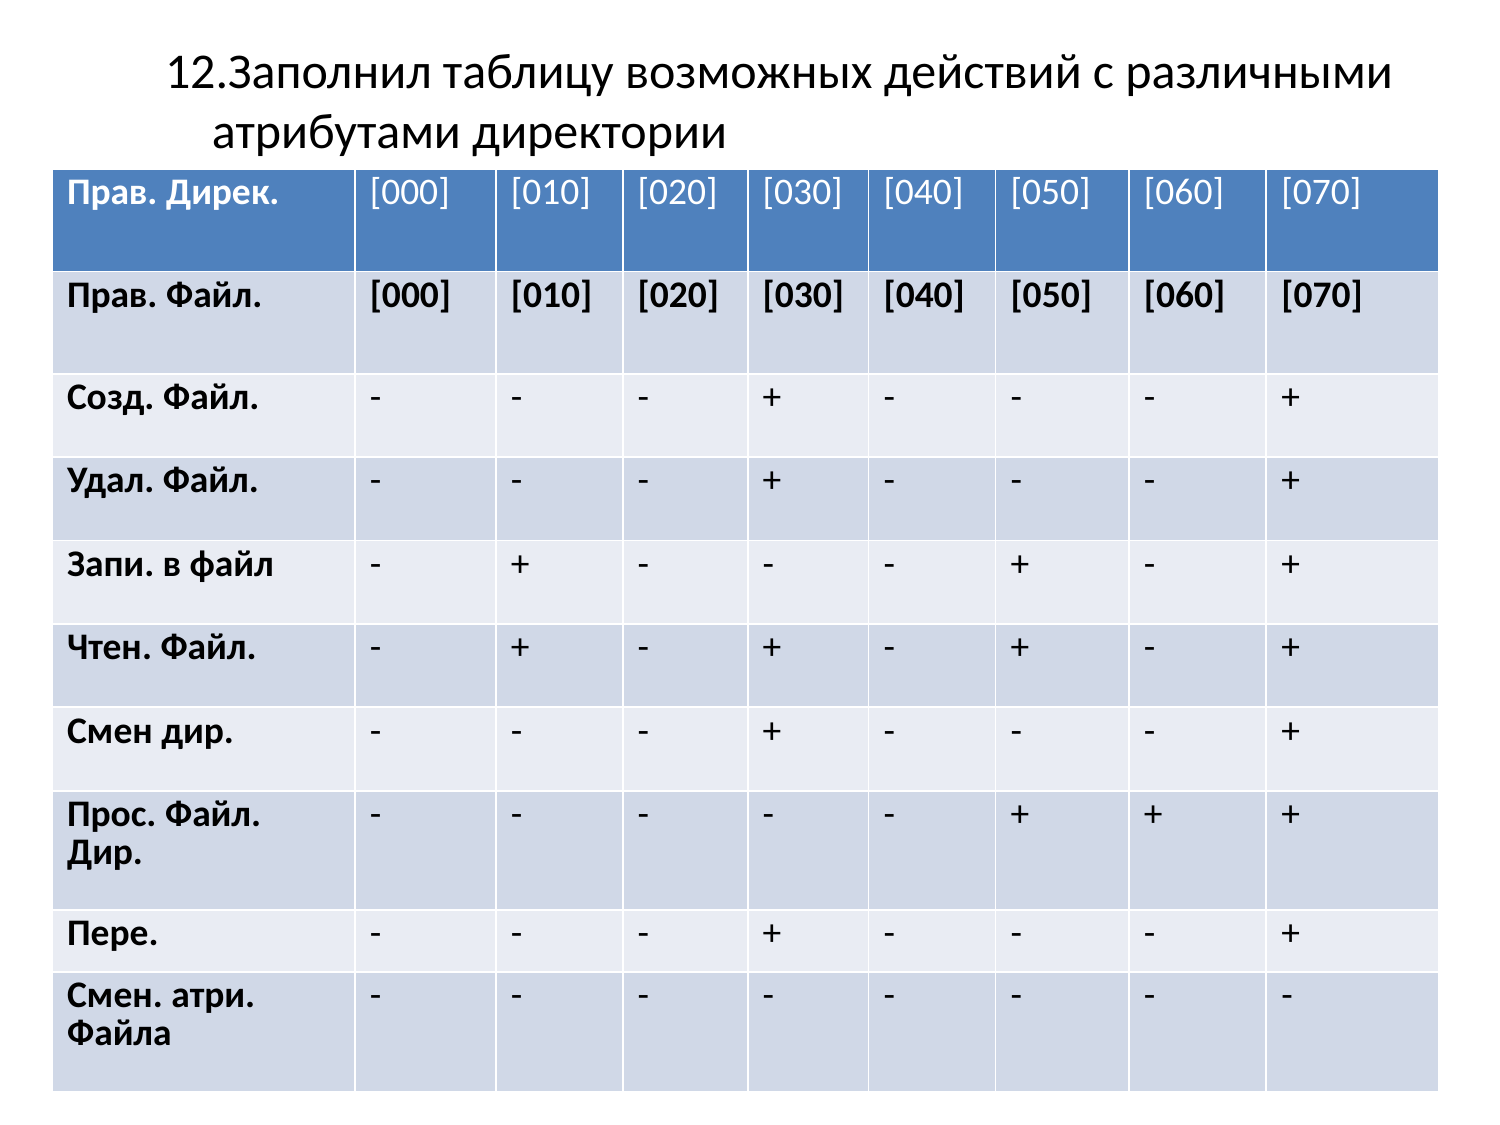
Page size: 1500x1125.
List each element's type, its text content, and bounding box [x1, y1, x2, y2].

table_cell Пере. [53, 911, 354, 971]
table_cell + [1267, 541, 1438, 623]
table_cell [000] [356, 272, 495, 373]
table_cell [070] [1267, 272, 1438, 373]
table_cell [040] [869, 272, 995, 373]
table_cell - [356, 792, 495, 909]
table_cell Чтен. Файл. [53, 625, 354, 706]
table_cell - [624, 911, 747, 971]
table_cell - [497, 708, 622, 790]
table_header [050] [996, 170, 1128, 271]
table_cell + [749, 911, 868, 971]
table_cell + [996, 792, 1128, 909]
table_cell - [356, 541, 495, 623]
table_cell + [1267, 911, 1438, 971]
table_cell - [624, 625, 747, 706]
table_cell - [356, 973, 495, 1091]
table_cell - [624, 541, 747, 623]
table_cell - [869, 458, 995, 540]
table_cell + [1267, 625, 1438, 706]
table_header Прав. Дирек. [53, 170, 354, 271]
table_cell - [497, 973, 622, 1091]
table_cell - [996, 911, 1128, 971]
table_cell - [624, 375, 747, 456]
table_cell - [1130, 708, 1265, 790]
table_cell - [356, 708, 495, 790]
table_cell - [869, 792, 995, 909]
table_cell - [497, 911, 622, 971]
table_cell Прос. Файл. Дир. [53, 792, 354, 909]
table_cell Запи. в файл [53, 541, 354, 623]
table_cell - [624, 458, 747, 540]
table_cell [020] [624, 272, 747, 373]
table_cell [030] [749, 272, 868, 373]
table_cell + [1267, 458, 1438, 540]
table_cell - [869, 375, 995, 456]
table_cell - [356, 625, 495, 706]
table_cell - [1130, 973, 1265, 1091]
table_cell - [624, 792, 747, 909]
table_cell Созд. Файл. [53, 375, 354, 456]
table_cell - [1267, 973, 1438, 1091]
table_cell + [1267, 375, 1438, 456]
table_cell - [869, 973, 995, 1091]
table_cell Смен дир. [53, 708, 354, 790]
list Заполнил таблицу возможных действий с различными атрибутами директории [75, 31, 1440, 151]
table_cell + [497, 625, 622, 706]
table_cell + [749, 375, 868, 456]
table_cell - [749, 973, 868, 1091]
table_cell - [356, 375, 495, 456]
table_cell + [749, 625, 868, 706]
table_cell [060] [1130, 272, 1265, 373]
table_cell - [497, 792, 622, 909]
table_header [010] [497, 170, 622, 271]
table_cell [050] [996, 272, 1128, 373]
table_cell + [1267, 708, 1438, 790]
table_cell - [869, 541, 995, 623]
table_header [060] [1130, 170, 1265, 271]
table_header [030] [749, 170, 868, 271]
table_cell - [356, 911, 495, 971]
table_cell + [1130, 792, 1265, 909]
table_header [020] [624, 170, 747, 271]
table_cell - [869, 625, 995, 706]
table_cell - [1130, 541, 1265, 623]
table_cell - [497, 458, 622, 540]
table_cell - [1130, 458, 1265, 540]
table_cell Прав. Файл. [53, 272, 354, 373]
table_cell Удал. Файл. [53, 458, 354, 540]
table_cell + [996, 541, 1128, 623]
table_cell + [749, 708, 868, 790]
table_cell - [1130, 625, 1265, 706]
table_cell - [356, 458, 495, 540]
table_cell + [749, 458, 868, 540]
table_cell - [869, 708, 995, 790]
table_header [070] [1267, 170, 1438, 271]
table_cell + [996, 625, 1128, 706]
table_cell - [624, 973, 747, 1091]
table_cell - [996, 458, 1128, 540]
table_cell - [869, 911, 995, 971]
table_header [000] [356, 170, 495, 271]
table_cell - [1130, 911, 1265, 971]
table_cell + [497, 541, 622, 623]
table_cell - [996, 375, 1128, 456]
table_cell - [996, 708, 1128, 790]
table_cell - [749, 541, 868, 623]
table_cell + [1267, 792, 1438, 909]
table_cell - [624, 708, 747, 790]
table_cell [010] [497, 272, 622, 373]
table_cell - [497, 375, 622, 456]
table_header [040] [869, 170, 995, 271]
table_cell - [749, 792, 868, 909]
table_cell - [996, 973, 1128, 1091]
table_cell - [1130, 375, 1265, 456]
table_cell Смен. атри. Файла [53, 973, 354, 1091]
